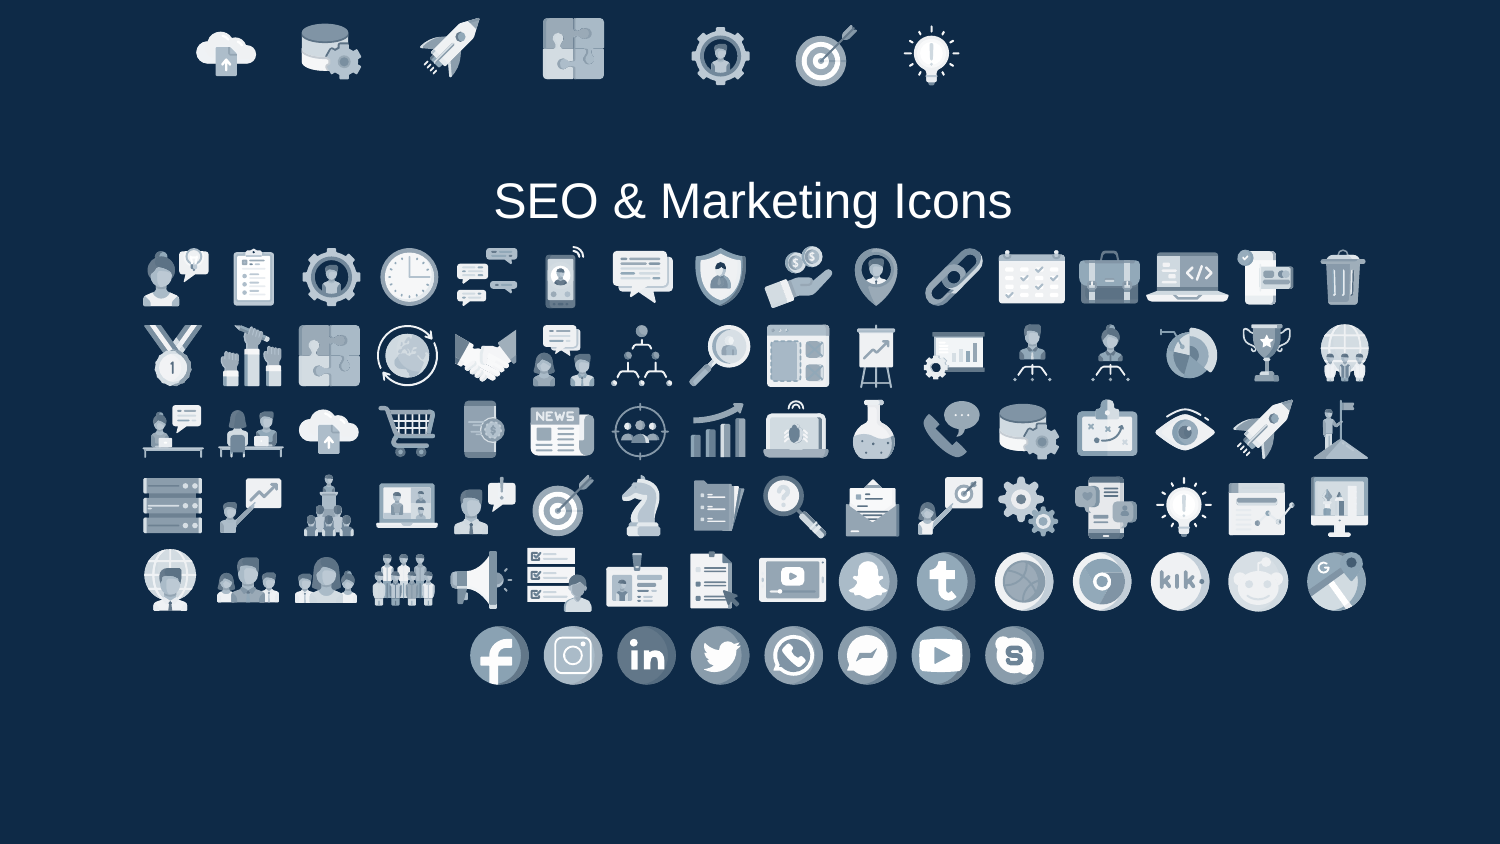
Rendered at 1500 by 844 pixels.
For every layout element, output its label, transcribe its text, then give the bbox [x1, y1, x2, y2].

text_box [526, 547, 592, 613]
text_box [1320, 249, 1367, 305]
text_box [917, 476, 983, 535]
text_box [545, 245, 585, 309]
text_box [1313, 399, 1369, 460]
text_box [1078, 250, 1141, 304]
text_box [1146, 252, 1229, 302]
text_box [1228, 551, 1290, 612]
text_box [690, 625, 751, 685]
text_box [380, 247, 439, 307]
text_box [605, 552, 669, 607]
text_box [764, 245, 834, 309]
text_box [758, 557, 827, 602]
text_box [1090, 324, 1131, 382]
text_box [302, 247, 361, 307]
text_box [610, 402, 670, 461]
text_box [233, 248, 275, 306]
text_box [376, 483, 438, 529]
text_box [795, 24, 858, 87]
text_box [1242, 324, 1292, 382]
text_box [690, 551, 740, 609]
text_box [1159, 327, 1226, 379]
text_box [532, 474, 595, 537]
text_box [903, 25, 961, 86]
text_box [294, 556, 358, 604]
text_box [373, 324, 442, 387]
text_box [195, 31, 257, 77]
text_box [456, 247, 518, 307]
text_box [301, 23, 362, 80]
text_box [543, 625, 604, 685]
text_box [1155, 408, 1216, 451]
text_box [766, 324, 830, 388]
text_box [1077, 399, 1138, 457]
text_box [688, 324, 751, 387]
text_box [372, 553, 435, 606]
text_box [220, 324, 282, 387]
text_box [542, 17, 605, 80]
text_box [764, 625, 825, 685]
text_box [621, 474, 661, 537]
title SEO & Marketing Icons [175, 153, 1332, 233]
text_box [454, 476, 516, 535]
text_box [984, 625, 1045, 685]
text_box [845, 479, 900, 537]
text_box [1150, 552, 1211, 611]
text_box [141, 404, 205, 459]
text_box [1228, 482, 1295, 536]
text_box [763, 399, 829, 458]
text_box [693, 480, 745, 531]
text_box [139, 548, 197, 611]
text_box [610, 324, 673, 387]
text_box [923, 247, 985, 307]
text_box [691, 26, 750, 86]
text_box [143, 477, 203, 534]
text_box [464, 400, 505, 459]
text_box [377, 405, 437, 458]
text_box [994, 552, 1055, 611]
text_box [848, 399, 897, 459]
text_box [1315, 324, 1369, 382]
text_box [532, 324, 595, 387]
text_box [1310, 476, 1369, 538]
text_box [837, 625, 898, 685]
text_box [303, 474, 354, 537]
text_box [998, 476, 1059, 537]
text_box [469, 625, 530, 685]
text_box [1155, 476, 1213, 538]
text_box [854, 247, 898, 307]
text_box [617, 625, 678, 685]
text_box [1306, 551, 1369, 611]
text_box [1012, 324, 1052, 382]
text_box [454, 329, 517, 382]
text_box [143, 324, 203, 387]
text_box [911, 625, 972, 685]
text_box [530, 407, 595, 456]
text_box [762, 475, 827, 539]
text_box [922, 400, 980, 458]
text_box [999, 403, 1060, 460]
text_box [612, 250, 674, 304]
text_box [838, 552, 899, 611]
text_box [998, 250, 1065, 304]
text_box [219, 478, 282, 534]
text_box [923, 331, 985, 380]
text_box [298, 409, 360, 454]
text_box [1232, 399, 1294, 460]
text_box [450, 550, 513, 610]
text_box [298, 324, 361, 387]
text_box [143, 247, 209, 307]
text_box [916, 552, 977, 611]
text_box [694, 247, 747, 307]
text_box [690, 402, 746, 458]
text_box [216, 557, 280, 603]
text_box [217, 409, 285, 458]
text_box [1072, 552, 1133, 611]
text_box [856, 324, 896, 389]
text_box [1074, 476, 1138, 540]
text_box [1234, 249, 1294, 305]
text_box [419, 17, 480, 78]
